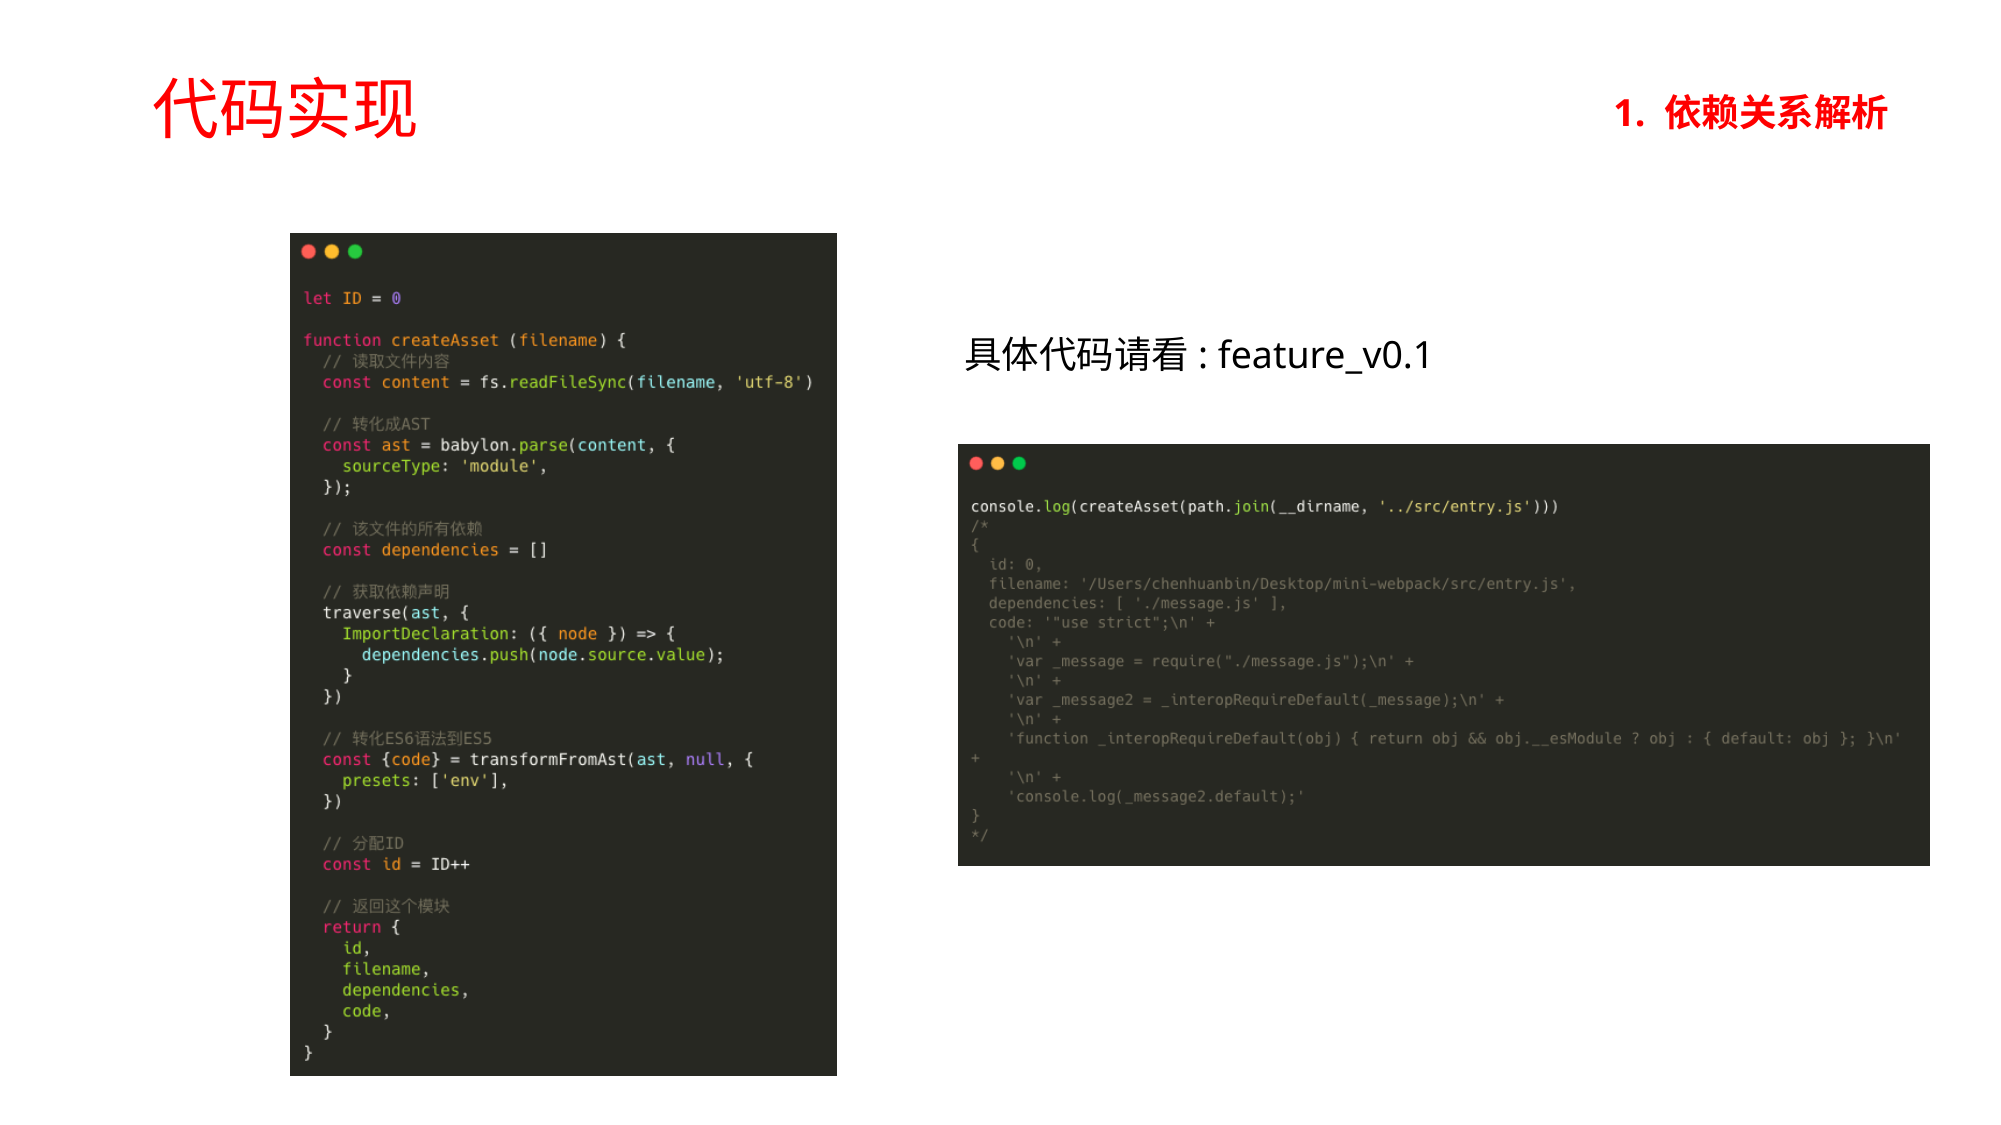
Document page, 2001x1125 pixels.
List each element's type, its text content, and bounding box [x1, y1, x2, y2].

picture [290, 233, 837, 1076]
text_box 1. 依赖关系解析 [1598, 81, 1904, 142]
picture [958, 444, 1930, 866]
title 代码实现 [137, 59, 1863, 164]
text_box 具体代码请看: feature_v0.1 [949, 323, 1450, 384]
